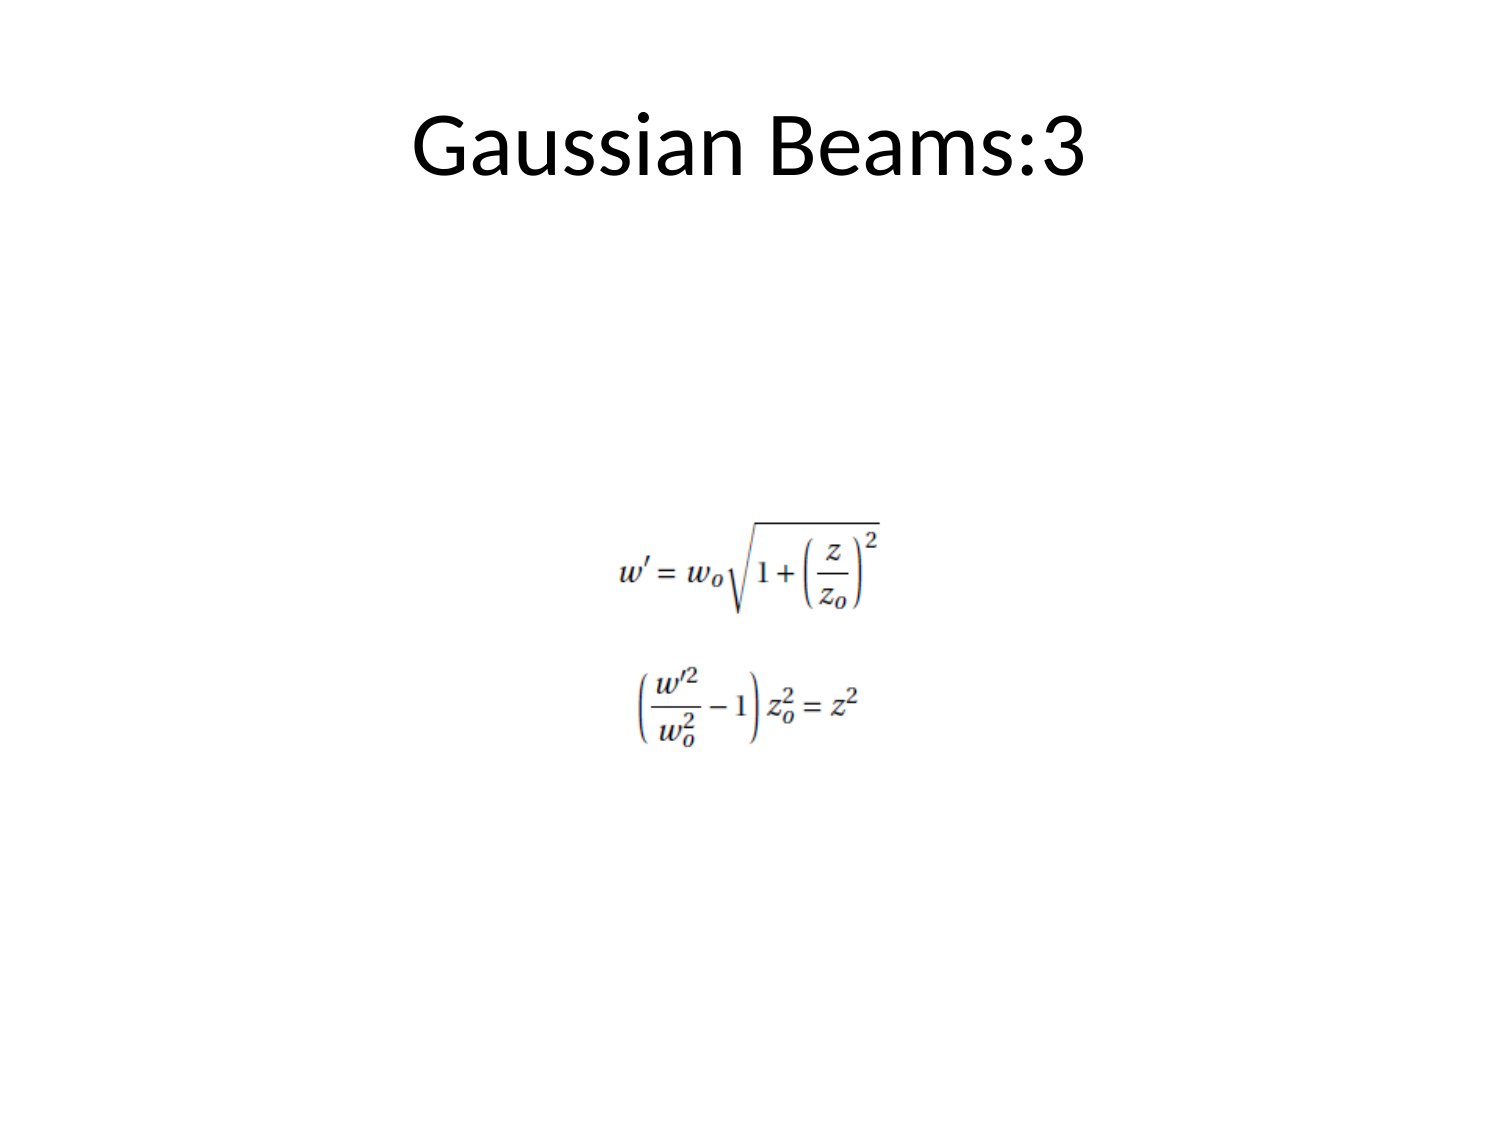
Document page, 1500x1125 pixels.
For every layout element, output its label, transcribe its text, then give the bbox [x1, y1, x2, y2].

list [598, 504, 902, 763]
title Gaussian Beams:3 [75, 45, 1425, 233]
